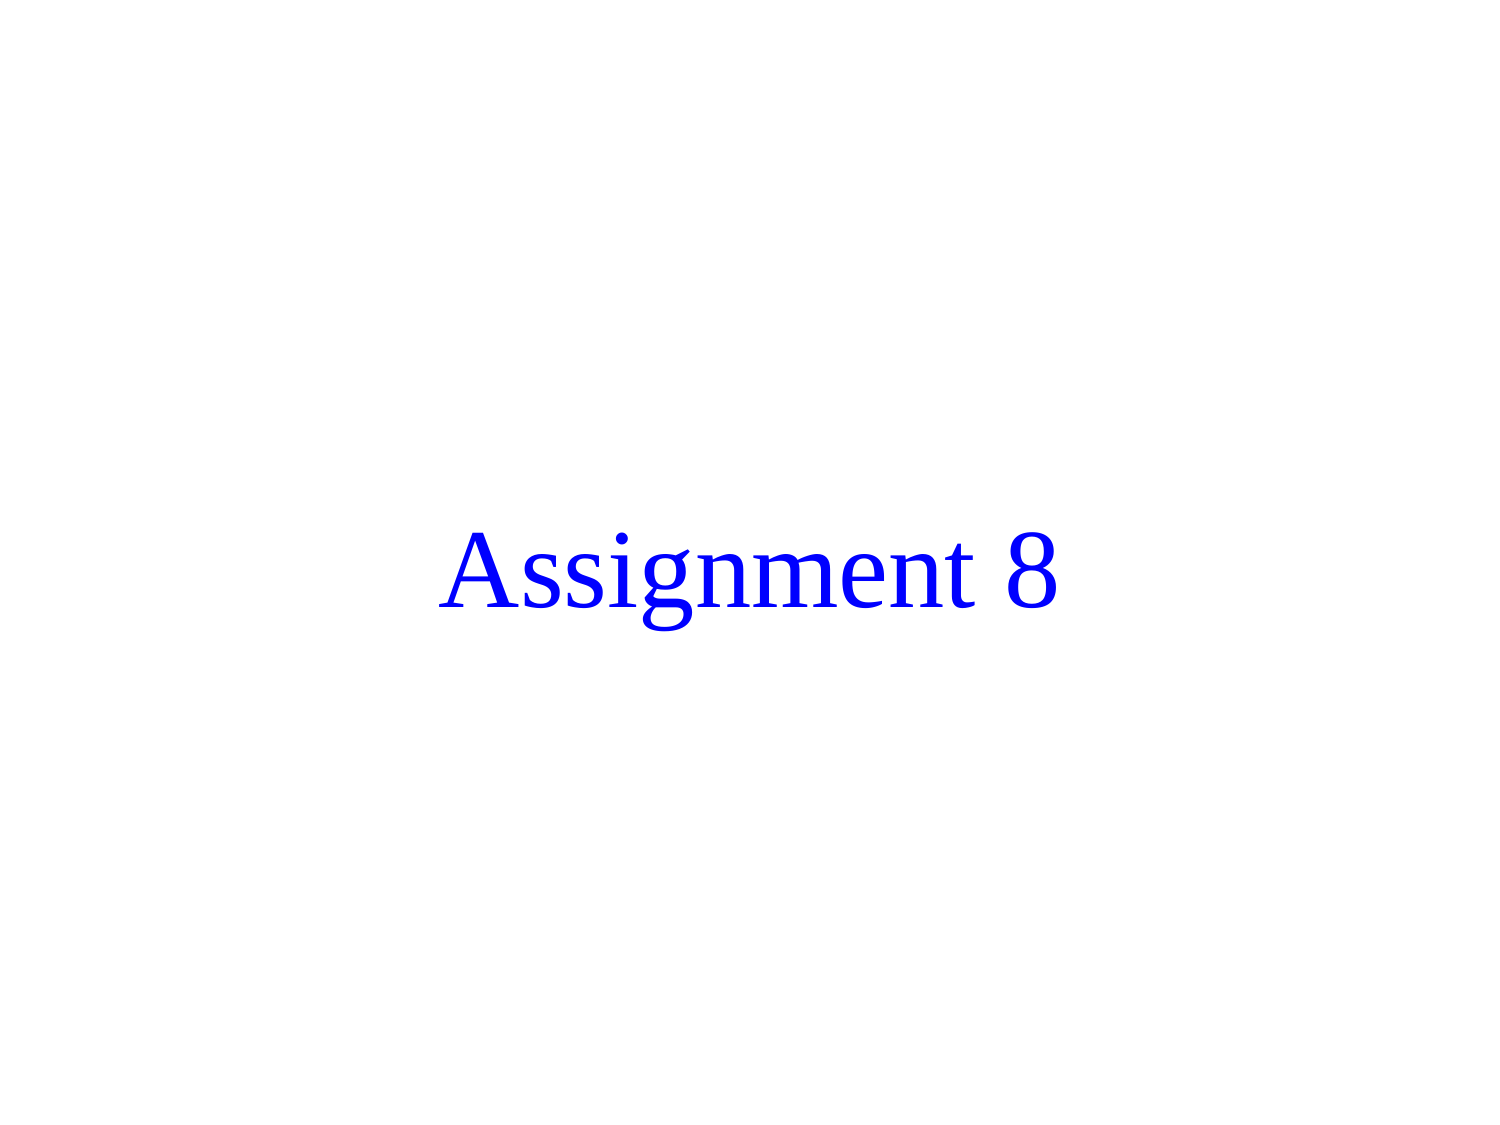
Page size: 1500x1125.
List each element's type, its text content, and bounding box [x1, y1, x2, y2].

title Assignment 8 [159, 444, 1341, 681]
